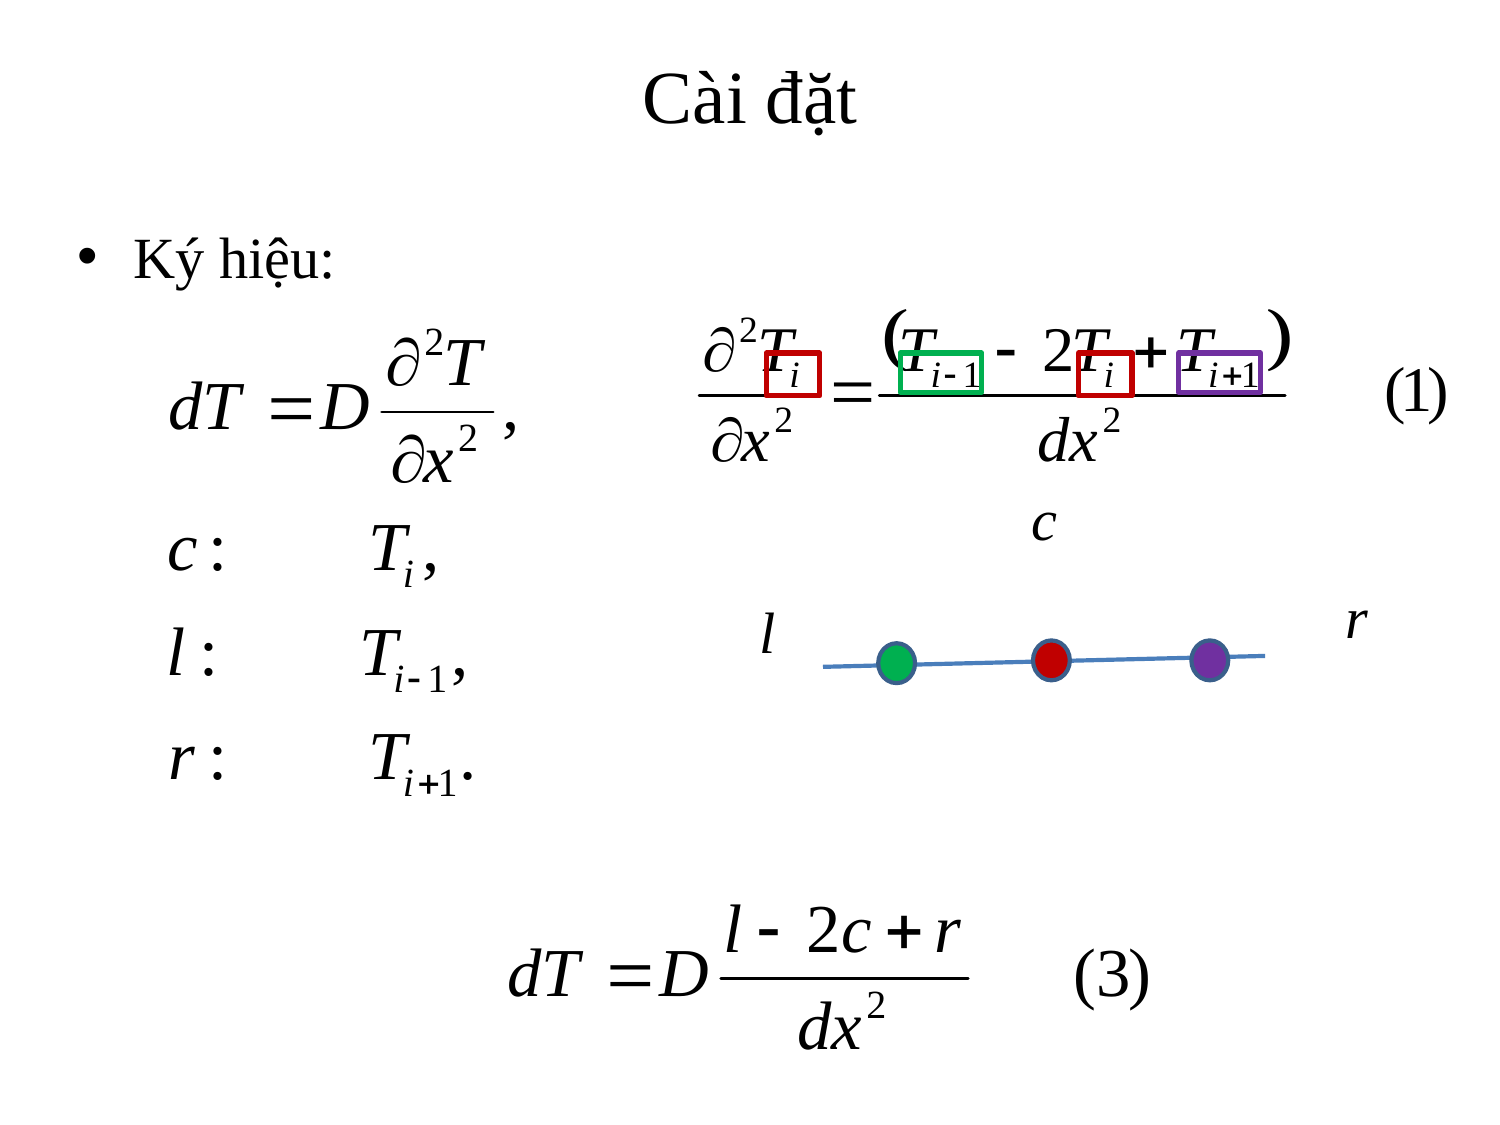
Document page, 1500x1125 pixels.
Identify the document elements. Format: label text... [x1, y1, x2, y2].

title Cài đặt [75, 12, 1425, 175]
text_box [712, 484, 1413, 726]
list Ký hiệu: [62, 212, 575, 838]
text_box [688, 299, 1463, 476]
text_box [496, 887, 1161, 1065]
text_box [157, 309, 530, 813]
